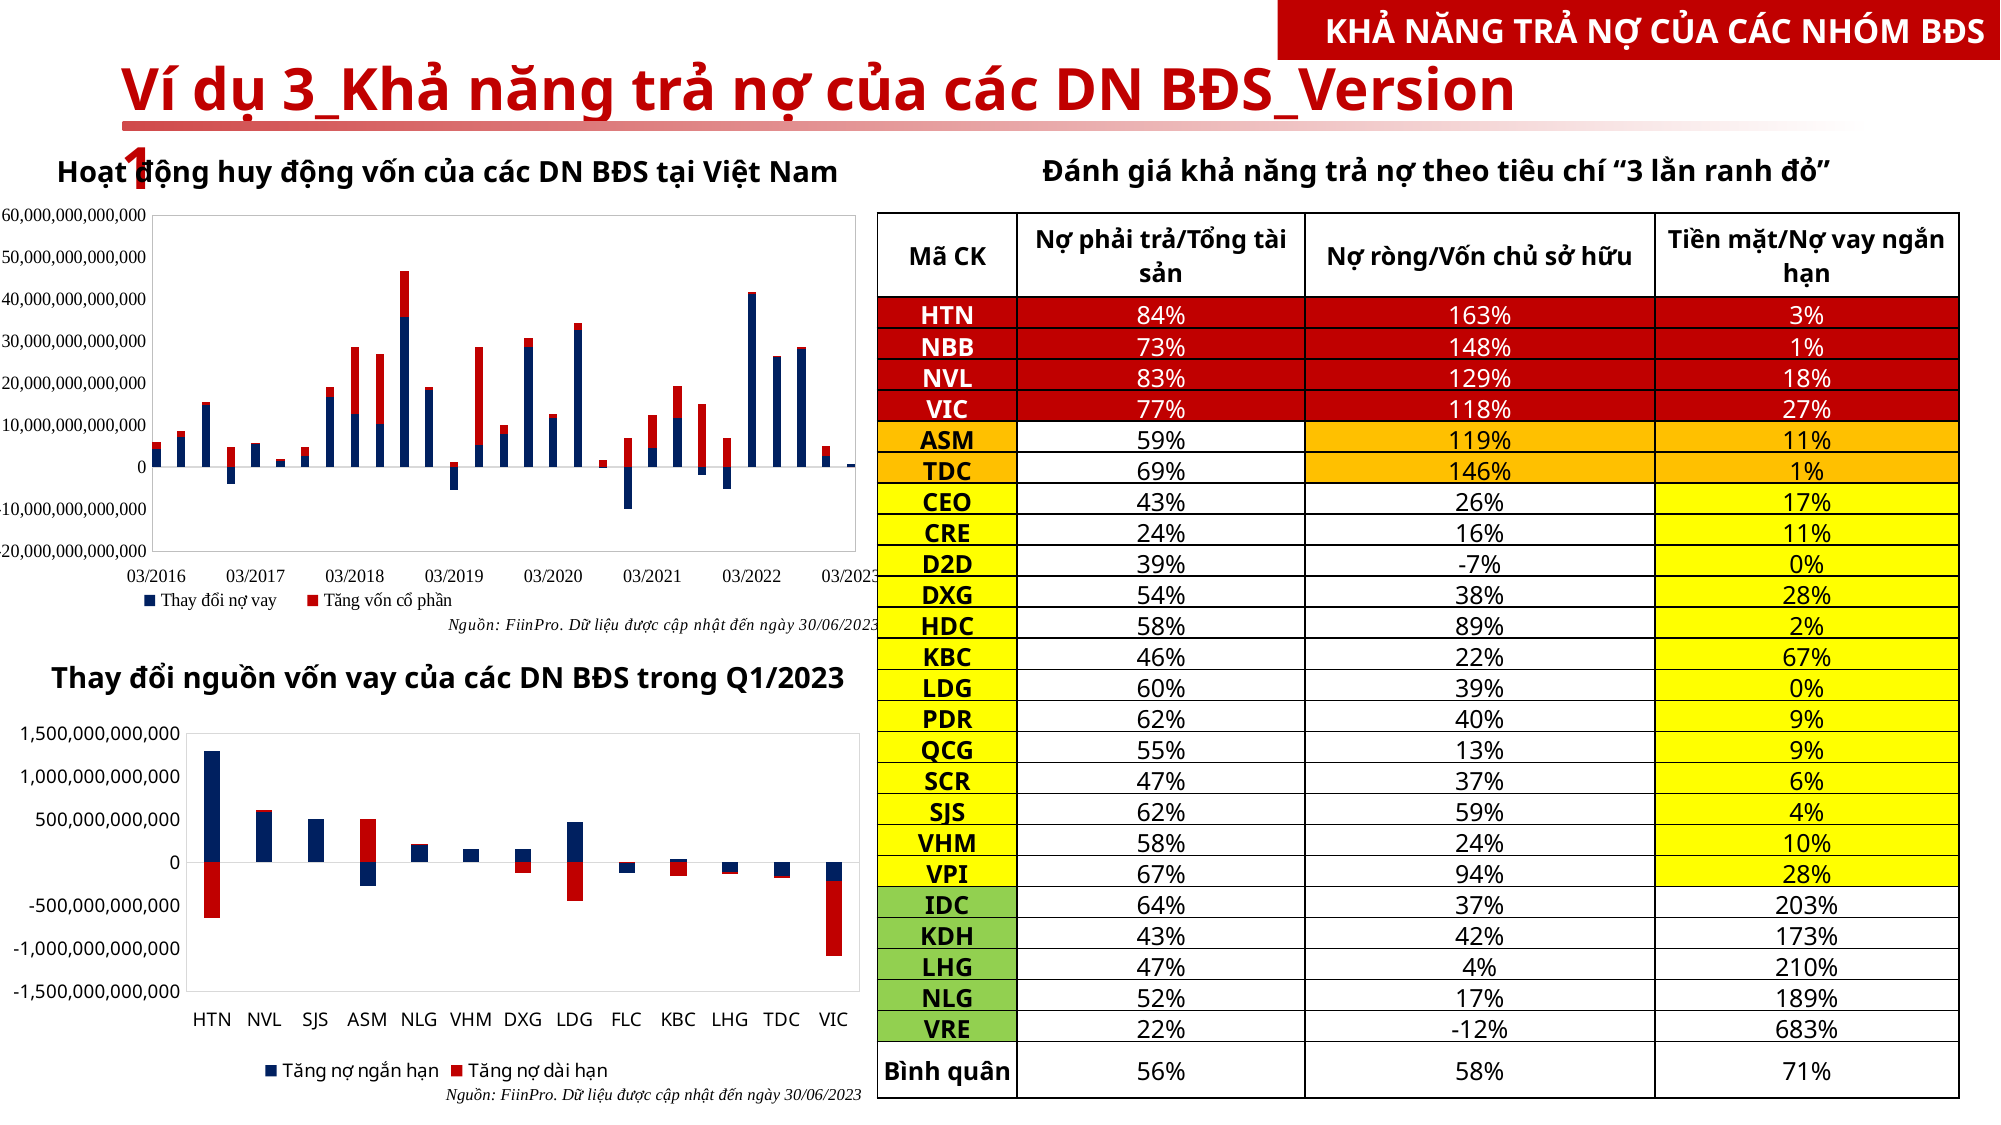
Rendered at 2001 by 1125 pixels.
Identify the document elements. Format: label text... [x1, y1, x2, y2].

table_cell 148% [1306, 329, 1654, 358]
table_cell 62% [1018, 701, 1304, 731]
table_cell 62% [1018, 794, 1304, 824]
table_cell 683% [1656, 1011, 1958, 1041]
table_cell 6% [1656, 763, 1958, 793]
text_box KHẢ NĂNG TRẢ NỢ CỦA CÁC NHÓM BĐS [1277, 2, 2000, 58]
table_cell 119% [1306, 422, 1654, 451]
table_cell 47% [1018, 949, 1304, 979]
text_box Đánh giá khả năng trả nợ theo tiêu chí “3 lằn ranh đỏ” [1007, 144, 1867, 195]
table_cell 52% [1018, 980, 1304, 1010]
table_cell 67% [1018, 856, 1304, 886]
table_cell 54% [1018, 577, 1304, 606]
table_cell 22% [1018, 1011, 1304, 1041]
table_cell 146% [1306, 453, 1654, 482]
table_cell VIC [899, 391, 1016, 420]
table_cell 17% [1656, 484, 1958, 513]
table_cell 173% [1656, 918, 1958, 948]
table_cell 71% [1656, 1042, 1958, 1097]
table_cell 24% [1018, 515, 1304, 544]
table_cell 59% [1306, 794, 1654, 824]
table_header Nợ phải trả/Tổng tài sản [1018, 214, 1304, 296]
table_cell 13% [1306, 732, 1654, 762]
table_cell 11% [1656, 515, 1958, 544]
table_cell ASM [899, 422, 1016, 451]
table_cell 83% [1018, 360, 1304, 389]
table_cell 3% [1656, 298, 1958, 327]
table_cell SCR [883, 763, 1016, 793]
table_cell 9% [1656, 732, 1958, 762]
table_cell 39% [1018, 546, 1304, 575]
table_cell QCG [883, 732, 1016, 762]
table_cell NLG [883, 980, 1016, 1010]
table_cell CRE [899, 515, 1016, 544]
table_cell 67% [1656, 639, 1958, 669]
table_cell 129% [1306, 360, 1654, 389]
table_cell 60% [1018, 670, 1304, 700]
table_cell SJS [883, 794, 1016, 824]
table_cell IDC [883, 887, 1016, 917]
table_cell 59% [1018, 422, 1304, 451]
table_cell 64% [1018, 887, 1304, 917]
table_cell -7% [1306, 546, 1654, 575]
table_cell D2D [899, 546, 1016, 575]
chart [0, 712, 878, 1091]
table_cell 0% [1656, 546, 1958, 575]
text_box [121, 119, 1868, 133]
table_cell HDC [899, 608, 1016, 637]
table_cell 28% [1656, 856, 1958, 886]
table_cell 40% [1306, 701, 1654, 731]
table_cell 58% [1018, 608, 1304, 637]
table_cell 43% [1018, 484, 1304, 513]
table_cell 203% [1656, 887, 1958, 917]
table_cell HTN [899, 298, 1016, 327]
table_cell PDR [878, 701, 1016, 731]
table_cell 58% [1306, 1042, 1654, 1097]
table_cell 1% [1656, 329, 1958, 358]
table_cell 0% [1656, 670, 1958, 700]
table_cell 43% [1018, 918, 1304, 948]
table_cell 163% [1306, 298, 1654, 327]
table_cell NBB [899, 329, 1016, 358]
table_cell 94% [1306, 856, 1654, 886]
table_cell 47% [1018, 763, 1304, 793]
table_cell KBC [878, 639, 1016, 669]
table_cell 22% [1306, 639, 1654, 669]
table_cell 46% [1018, 639, 1304, 669]
table_cell 26% [1306, 484, 1654, 513]
table_cell 10% [1656, 825, 1958, 855]
table_cell Bình quân [880, 1042, 1016, 1097]
table_cell 4% [1306, 949, 1654, 979]
table_cell 56% [1018, 1042, 1304, 1097]
table_header Tiền mặt/Nợ vay ngắn hạn [1656, 214, 1958, 296]
table_cell -12% [1306, 1011, 1654, 1041]
table_cell 89% [1306, 608, 1654, 637]
table_cell 9% [1656, 701, 1958, 731]
table_header Nợ ròng/Vốn chủ sở hữu [1306, 214, 1654, 296]
table_header Mã CK [899, 214, 1016, 296]
text_box Nguồn: FiinPro. Dữ liệu được cập nhật đến ngày 30/06/2023 [329, 1099, 878, 1111]
table_cell 39% [1306, 670, 1654, 700]
table_cell 28% [1656, 577, 1958, 606]
table_cell 210% [1656, 949, 1958, 979]
table_cell 55% [1018, 732, 1304, 762]
table_cell 37% [1306, 763, 1654, 793]
table_cell 17% [1306, 980, 1654, 1010]
text_box [1276, 0, 2000, 62]
table_cell DXG [899, 577, 1016, 606]
table_cell VPI [883, 856, 1016, 886]
table_cell 118% [1306, 391, 1654, 420]
table_cell LDG [878, 670, 1016, 700]
table_cell TDC [899, 453, 1016, 482]
table_cell 37% [1306, 887, 1654, 917]
text_box Hoạt động huy động vốn của các DN BĐS tại Việt Nam [18, 145, 878, 190]
table_cell 4% [1656, 794, 1958, 824]
table_cell 1% [1656, 453, 1958, 482]
table_cell 24% [1306, 825, 1654, 855]
table_cell 69% [1018, 453, 1304, 482]
table_cell CEO [899, 484, 1016, 513]
table_cell LHG [883, 949, 1016, 979]
table_cell NVL [899, 360, 1016, 389]
table_cell 42% [1306, 918, 1654, 948]
table_cell 189% [1656, 980, 1958, 1010]
text_box Ví dụ 3_Khả năng trả nợ của các DN BĐS_Version 1 [106, 34, 1549, 209]
table_cell 16% [1306, 515, 1654, 544]
table_cell VHM [883, 825, 1016, 855]
table_cell 58% [1018, 825, 1304, 855]
table_cell 38% [1306, 577, 1654, 606]
table_cell 18% [1656, 360, 1958, 389]
table_cell 2% [1656, 608, 1958, 637]
table_cell VRE [883, 1011, 1016, 1041]
chart [0, 191, 896, 643]
table_cell 77% [1018, 391, 1304, 420]
table_cell KDH [883, 918, 1016, 948]
table_cell 84% [1018, 298, 1304, 327]
text_box Thay đổi nguồn vốn vay của các DN BĐS trong Q1/2023 [0, 651, 877, 702]
table_cell 11% [1656, 422, 1958, 451]
table_cell 73% [1018, 329, 1304, 358]
table_cell 27% [1656, 391, 1958, 420]
